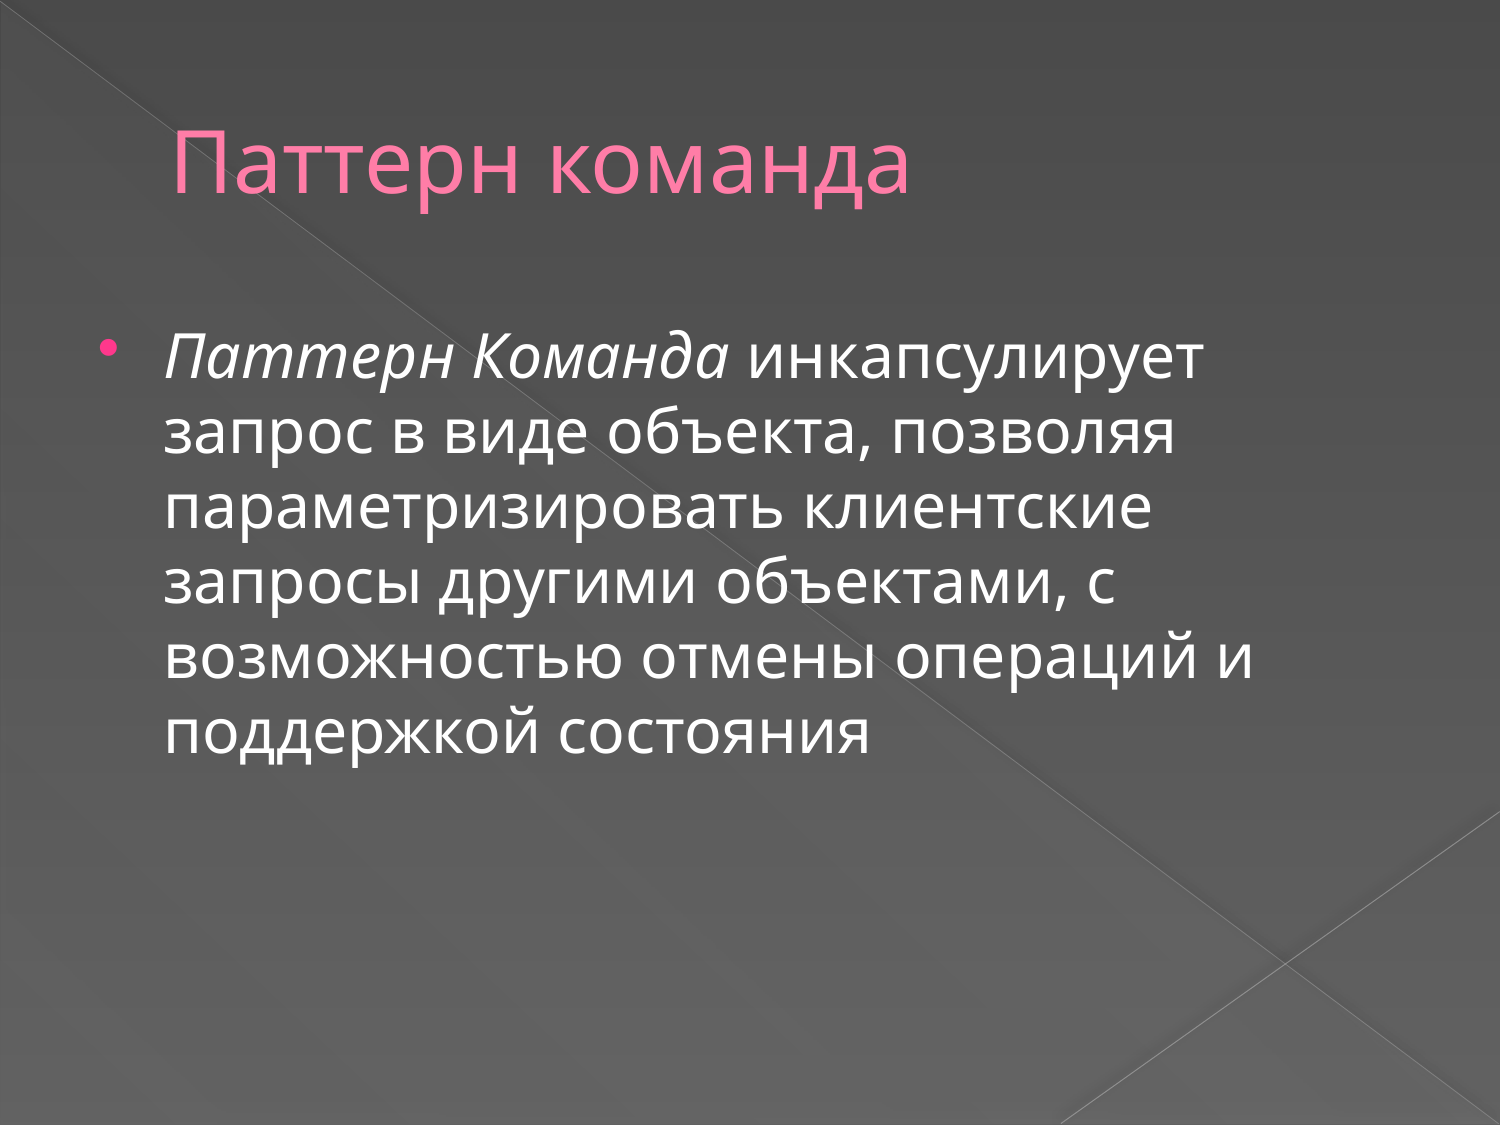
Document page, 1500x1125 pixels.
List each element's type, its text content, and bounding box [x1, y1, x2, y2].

title Паттерн команда [75, 43, 1425, 274]
list Паттерн Команда инкапсулирует запрос в виде объекта, позволяя параметризировать клиентские запросы другими объектами, с возможностью отмены операций и поддержкой состояния [75, 308, 1425, 1059]
